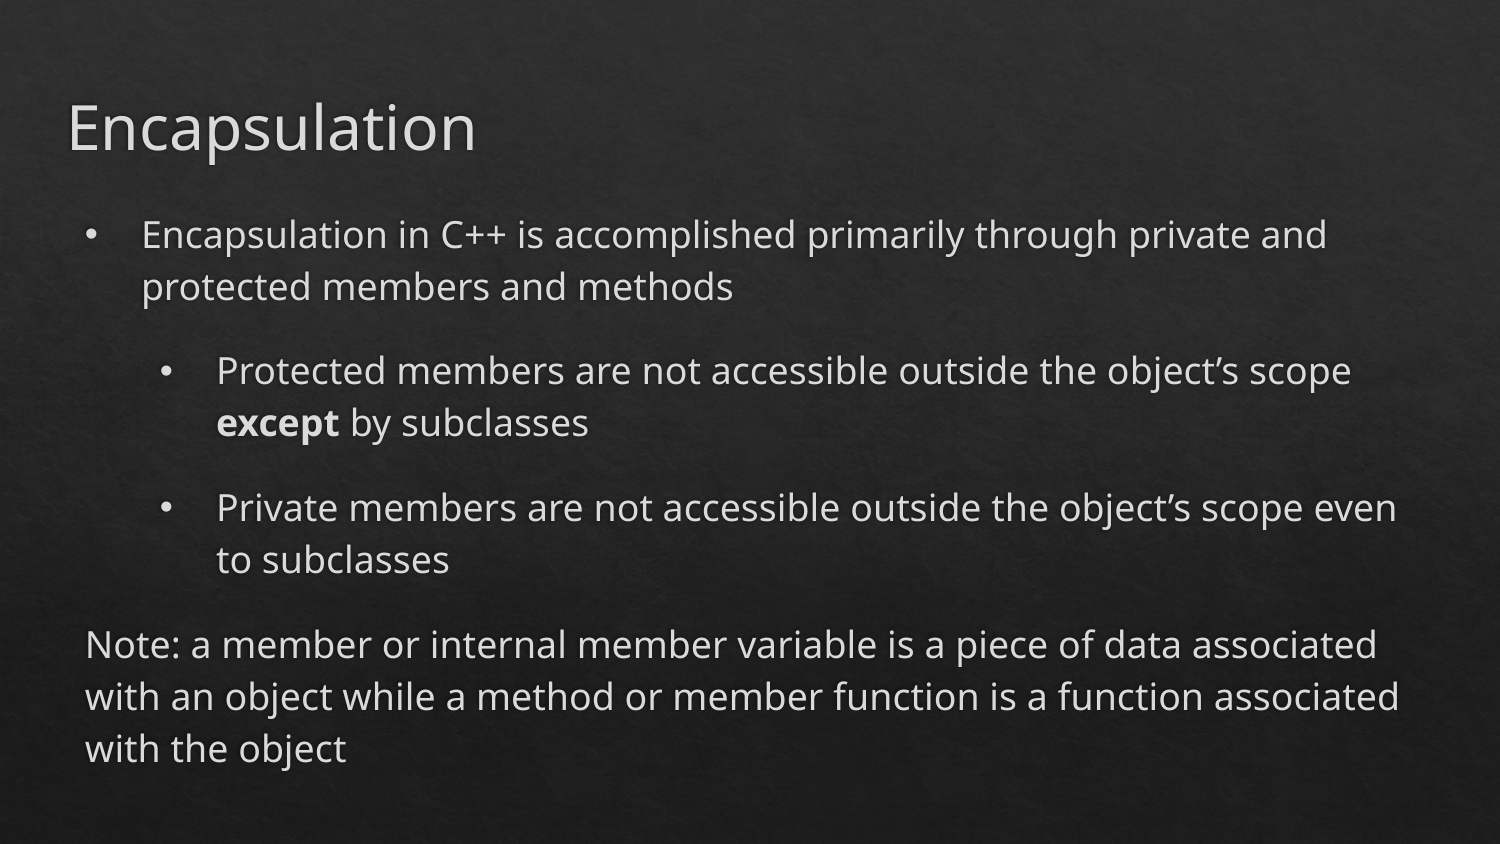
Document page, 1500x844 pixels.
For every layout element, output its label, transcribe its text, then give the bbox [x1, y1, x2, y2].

title Encapsulation [51, 72, 1449, 167]
picture [0, 0, 1500, 844]
list Encapsulation in C++ is accomplished primarily through private and protected members and methods Protected members are not accessible outside the object’s scope except by subclasses Private members are not accessible outside the object’s scope even to subclasses Note: a member or internal member variable is a piece of data associated with an object while a method or member function is a function associated with the object [51, 189, 1449, 750]
